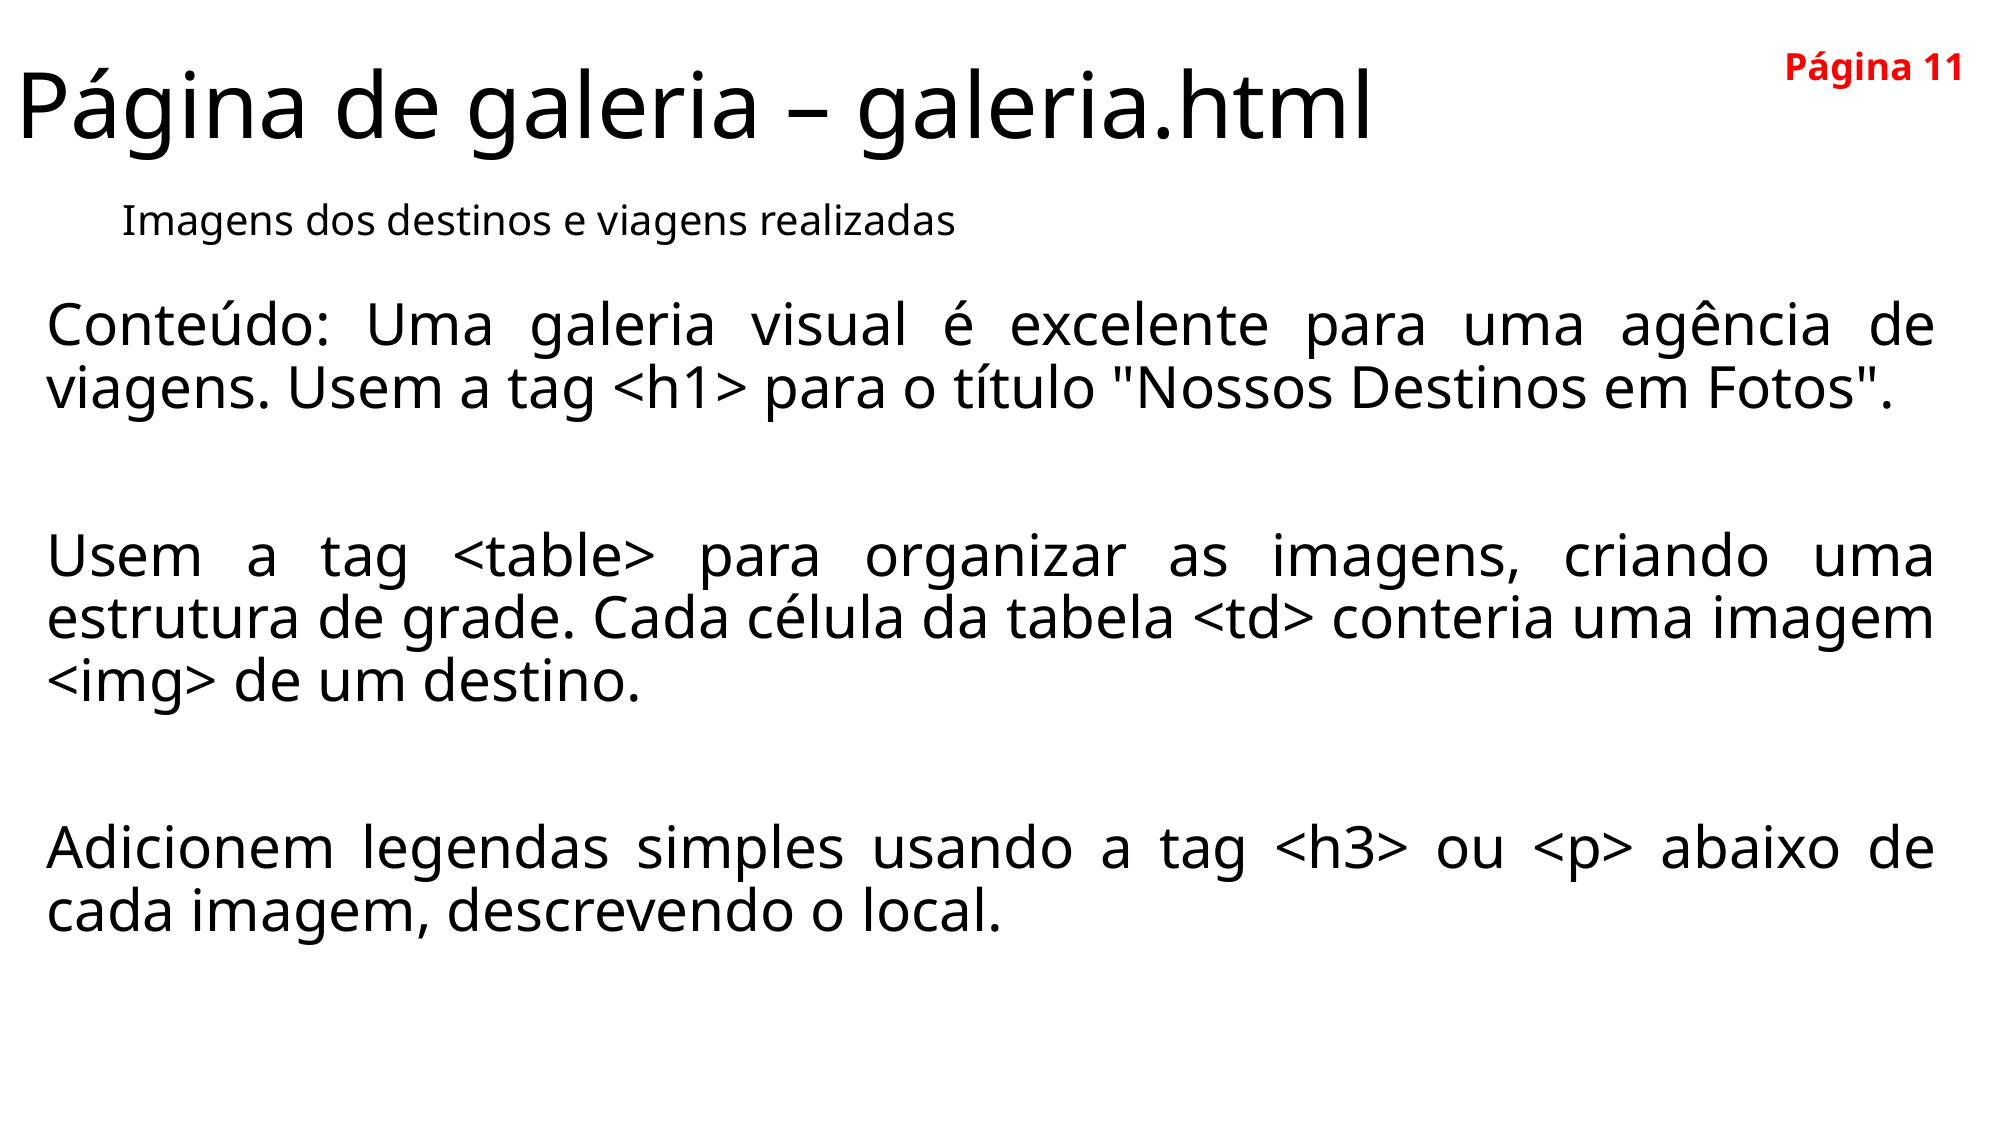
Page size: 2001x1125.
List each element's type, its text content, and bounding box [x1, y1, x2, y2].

list Imagens dos destinos e viagens realizadas [108, 191, 1863, 269]
text_box Conteúdo: Uma galeria visual é excelente para uma agência de viagens. Usem a tag <h1> para o título "Nossos Destinos em Fotos". Usem a tag <table> para organizar as imagens, criando uma estrutura de grade. Cada célula da tabela <td> conteria uma imagem <img> de um destino. Adicionem legendas simples usando a tag <h3> ou <p> abaixo de cada imagem, descrevendo o local. [31, 288, 1952, 1105]
title Página de galeria – galeria.html [0, 0, 1725, 218]
text_box Página 11 [1769, 35, 1981, 96]
